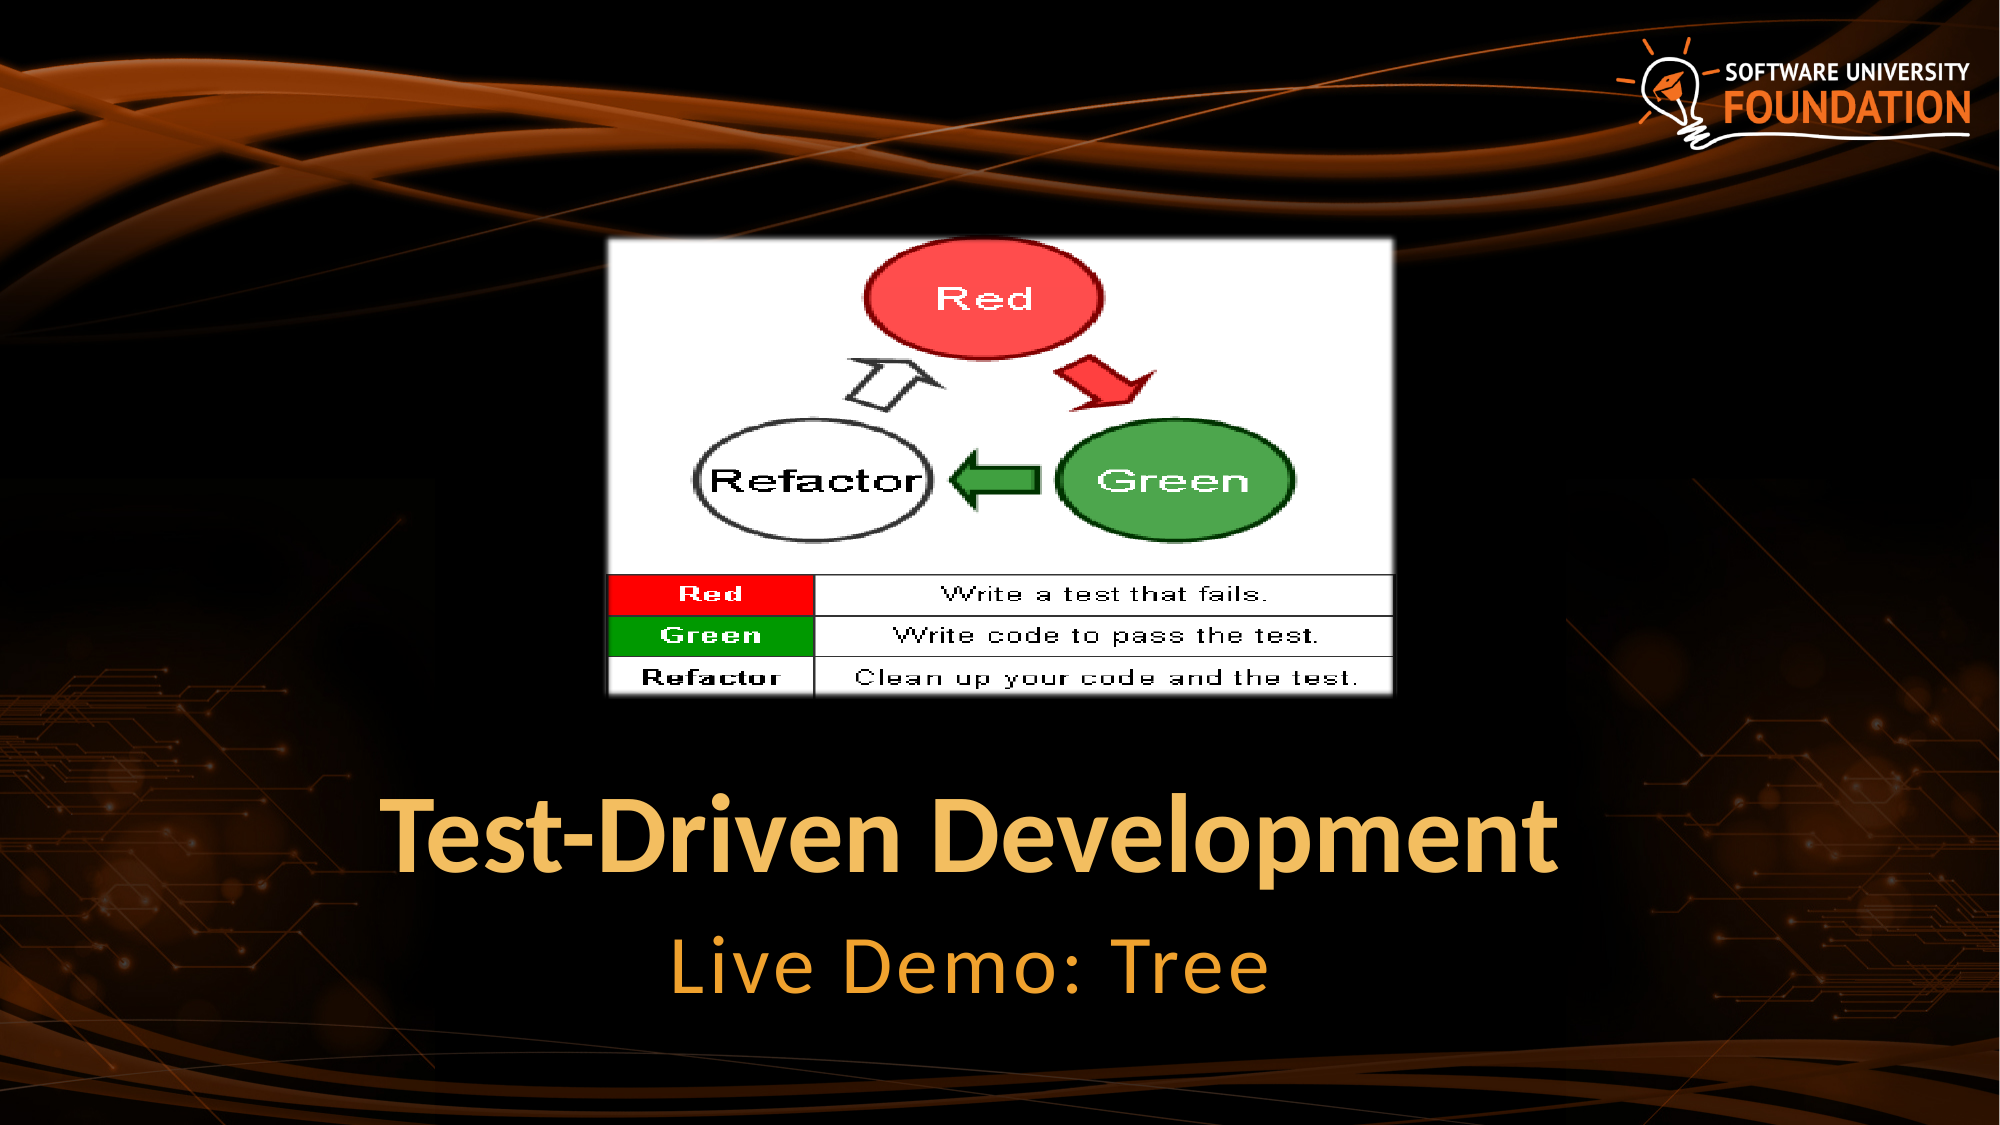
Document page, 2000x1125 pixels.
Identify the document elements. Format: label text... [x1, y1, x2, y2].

list Live Demo: Tree [237, 899, 1704, 1018]
picture [0, 0, 2000, 1125]
title Test-Driven Development [237, 768, 1704, 899]
